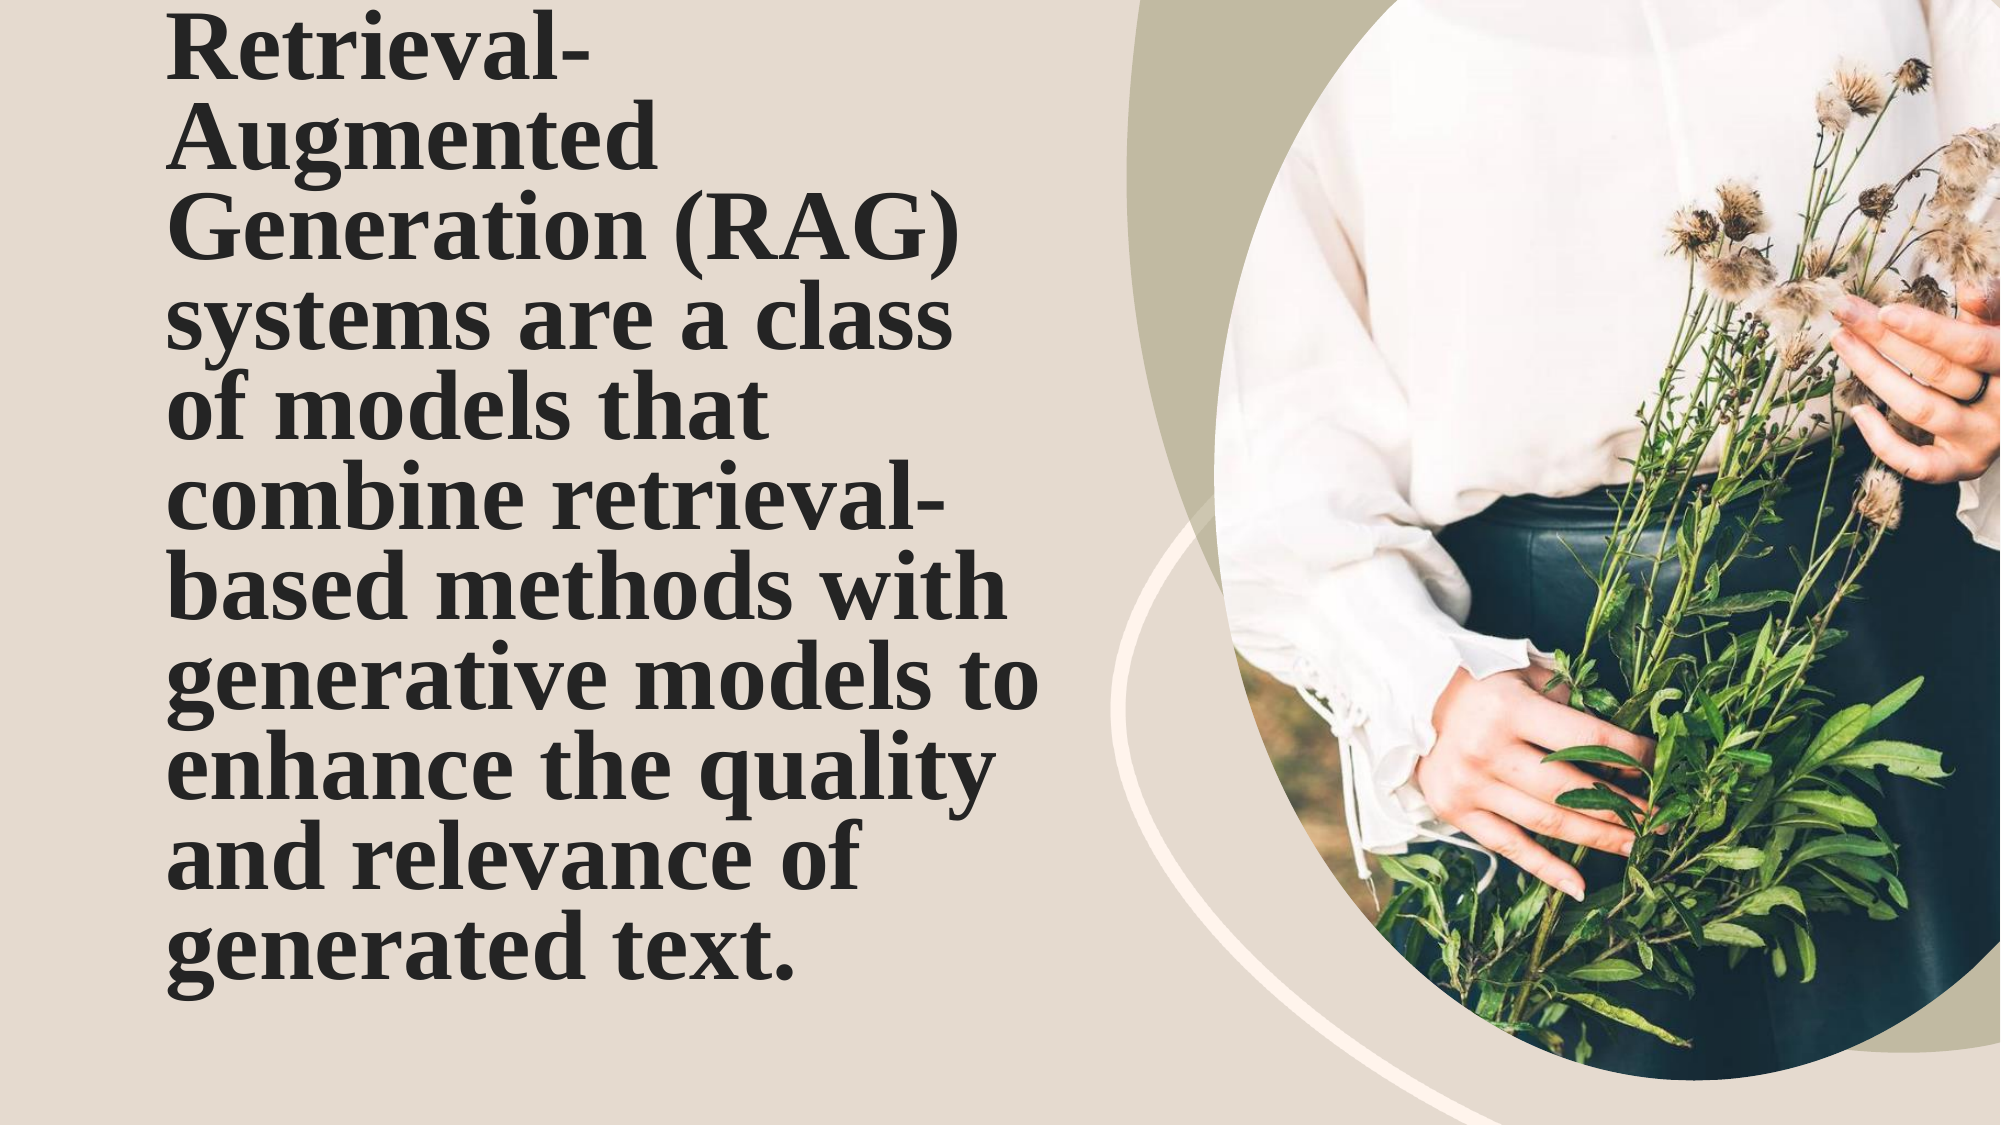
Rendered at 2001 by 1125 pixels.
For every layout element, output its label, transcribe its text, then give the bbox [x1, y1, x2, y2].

title Retrieval-Augmented Generation (RAG) systems are a class of models that combine retrieval-based methods with generative models to enhance the quality and relevance of generated text. [150, 149, 1076, 975]
text_box [214, 171, 1000, 257]
picture [1110, 0, 2000, 1125]
